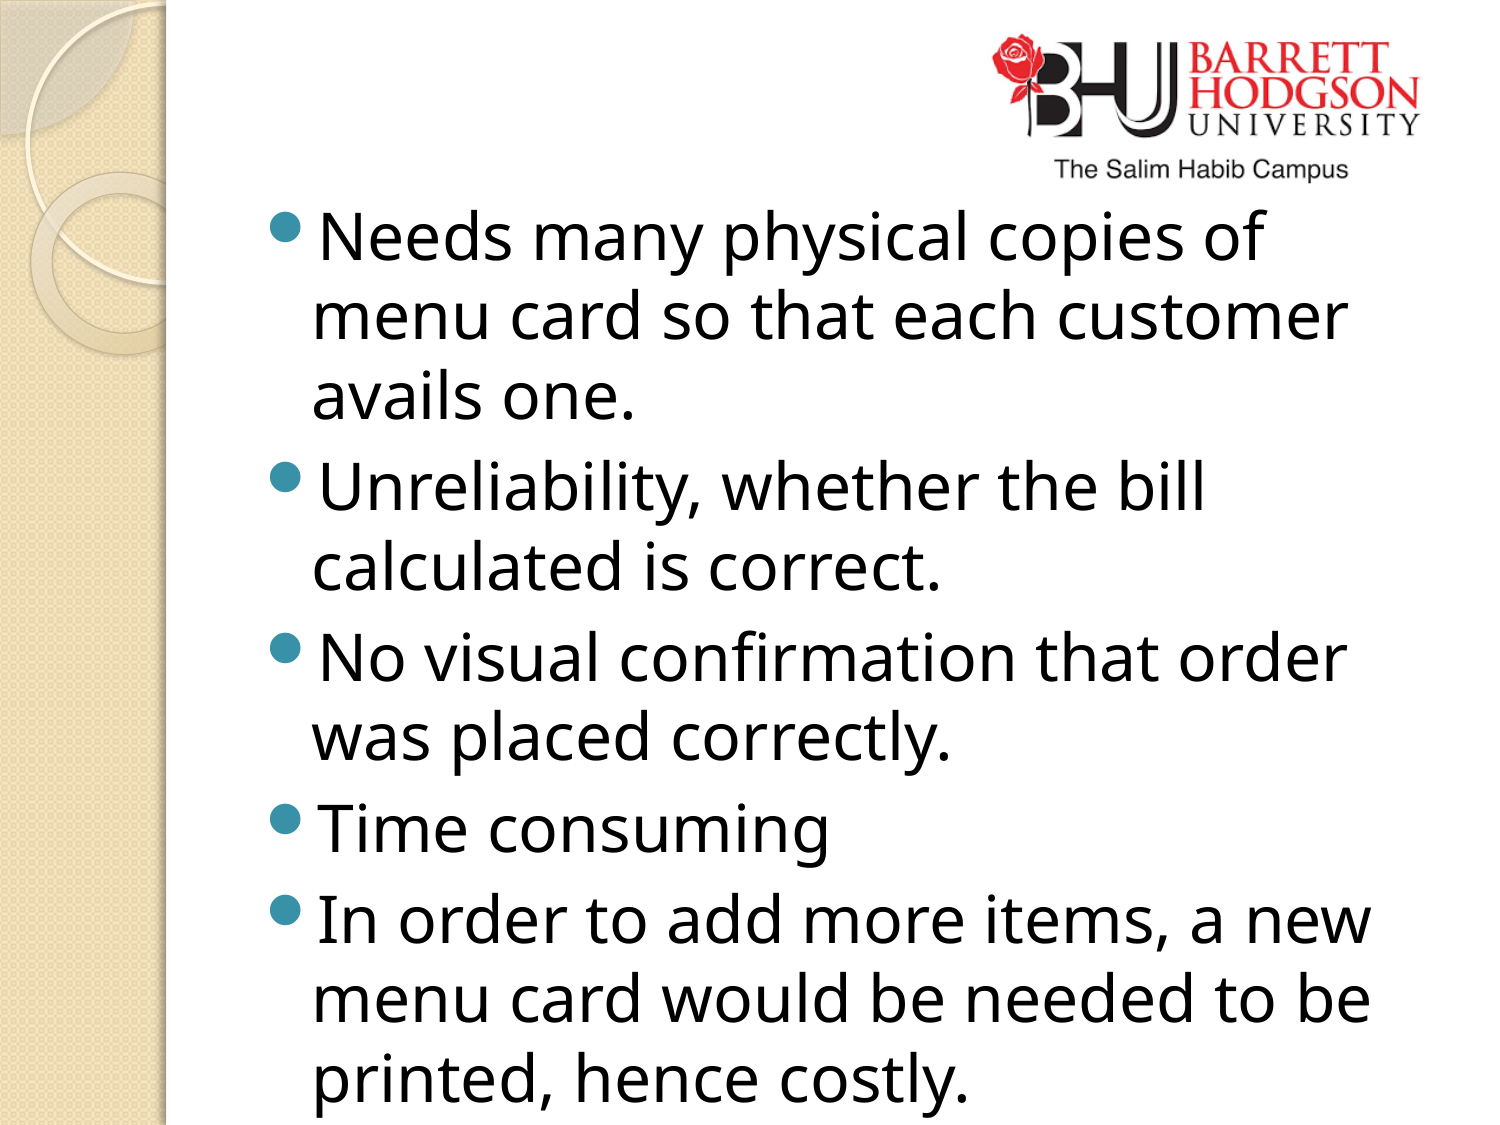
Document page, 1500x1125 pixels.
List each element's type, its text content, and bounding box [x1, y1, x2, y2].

picture [987, 28, 1423, 187]
list Needs many physical copies of menu card so that each customer avails one. Unreliability, whether the bill calculated is correct. No visual confirmation that order was placed correctly. Time consuming In order to add more items, a new menu card would be needed to be printed, hence costly. [237, 187, 1468, 1125]
